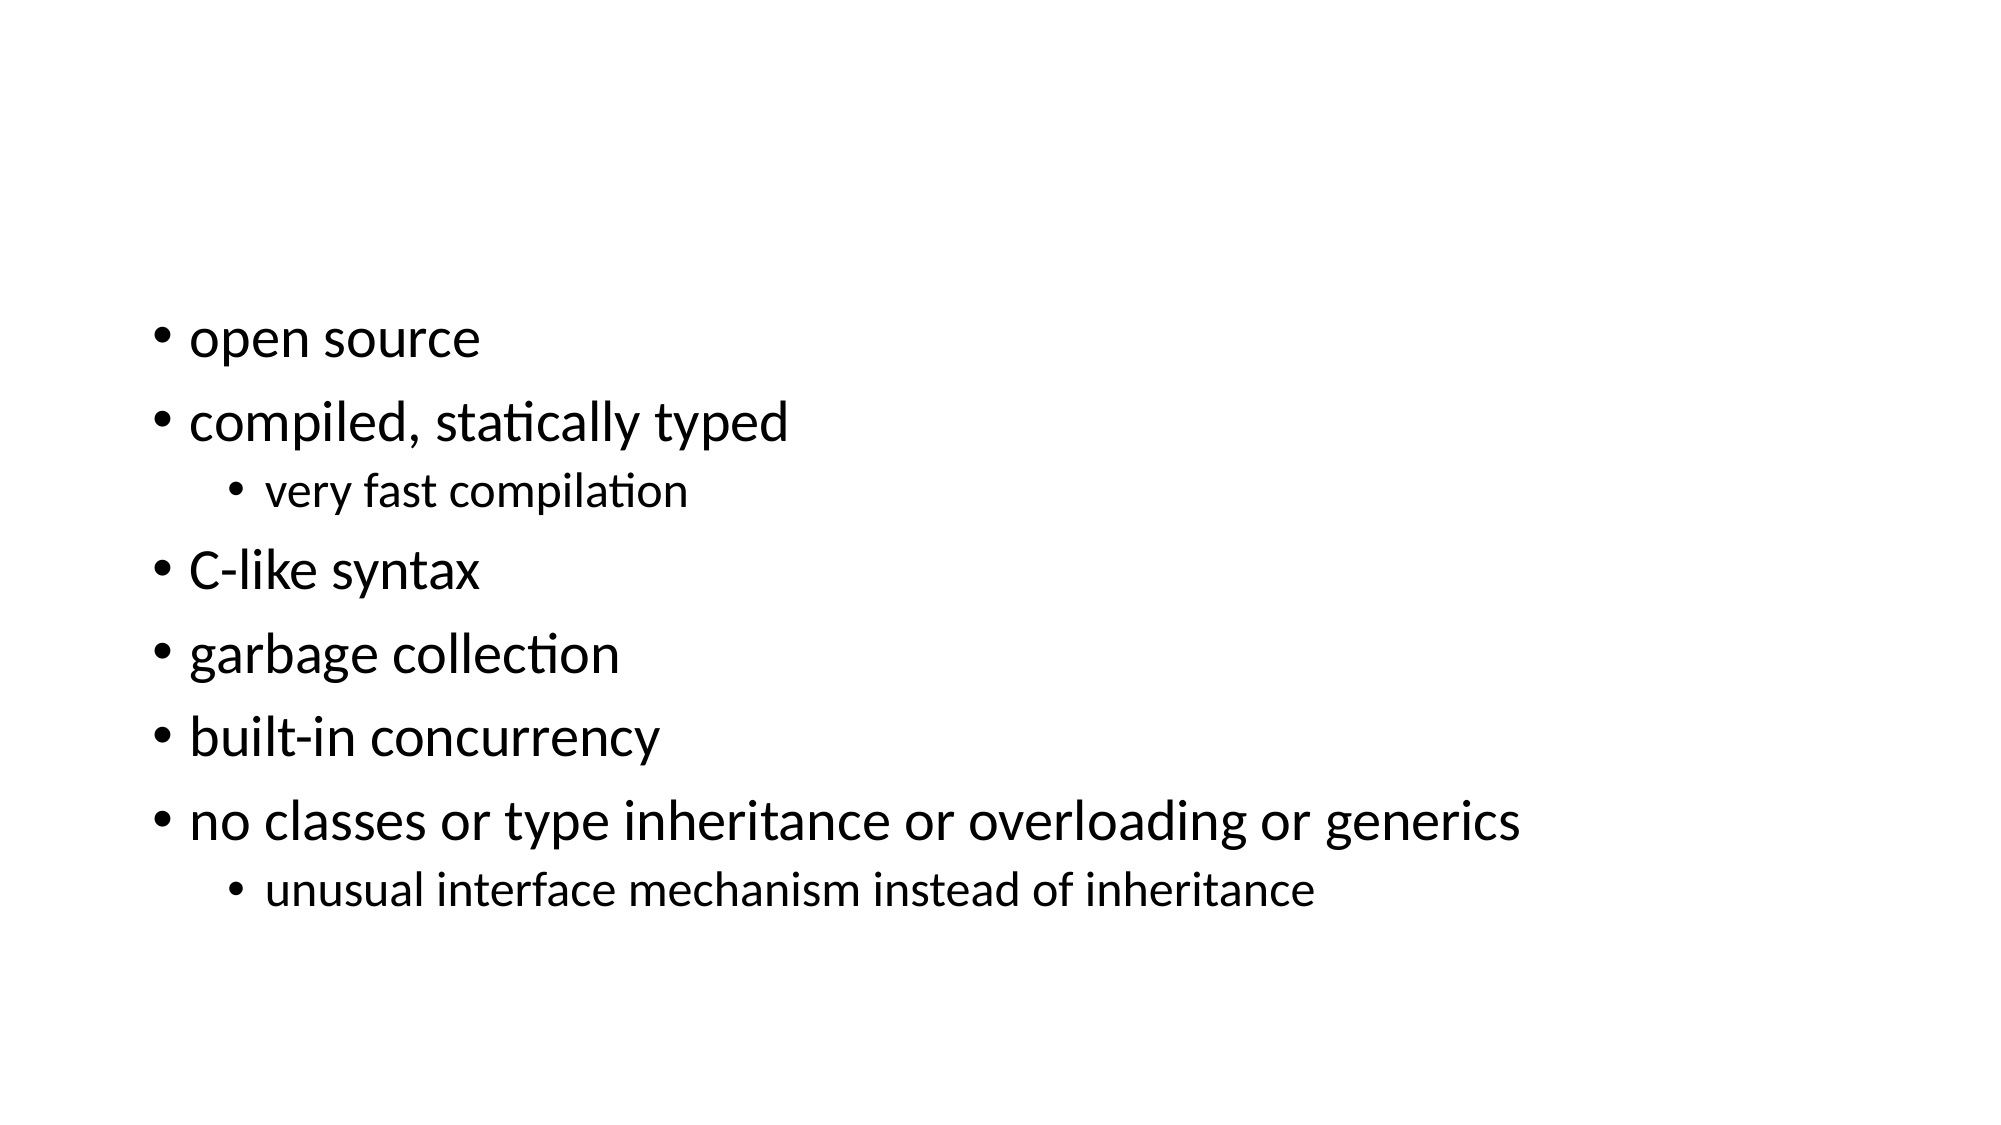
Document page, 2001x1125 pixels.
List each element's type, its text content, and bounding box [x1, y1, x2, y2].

list open source compiled, statically typed very fast compilation C-like syntax garbage collection built-in concurrency no classes or type inheritance or overloading or generics unusual interface mechanism instead of inheritance [137, 299, 1863, 1014]
